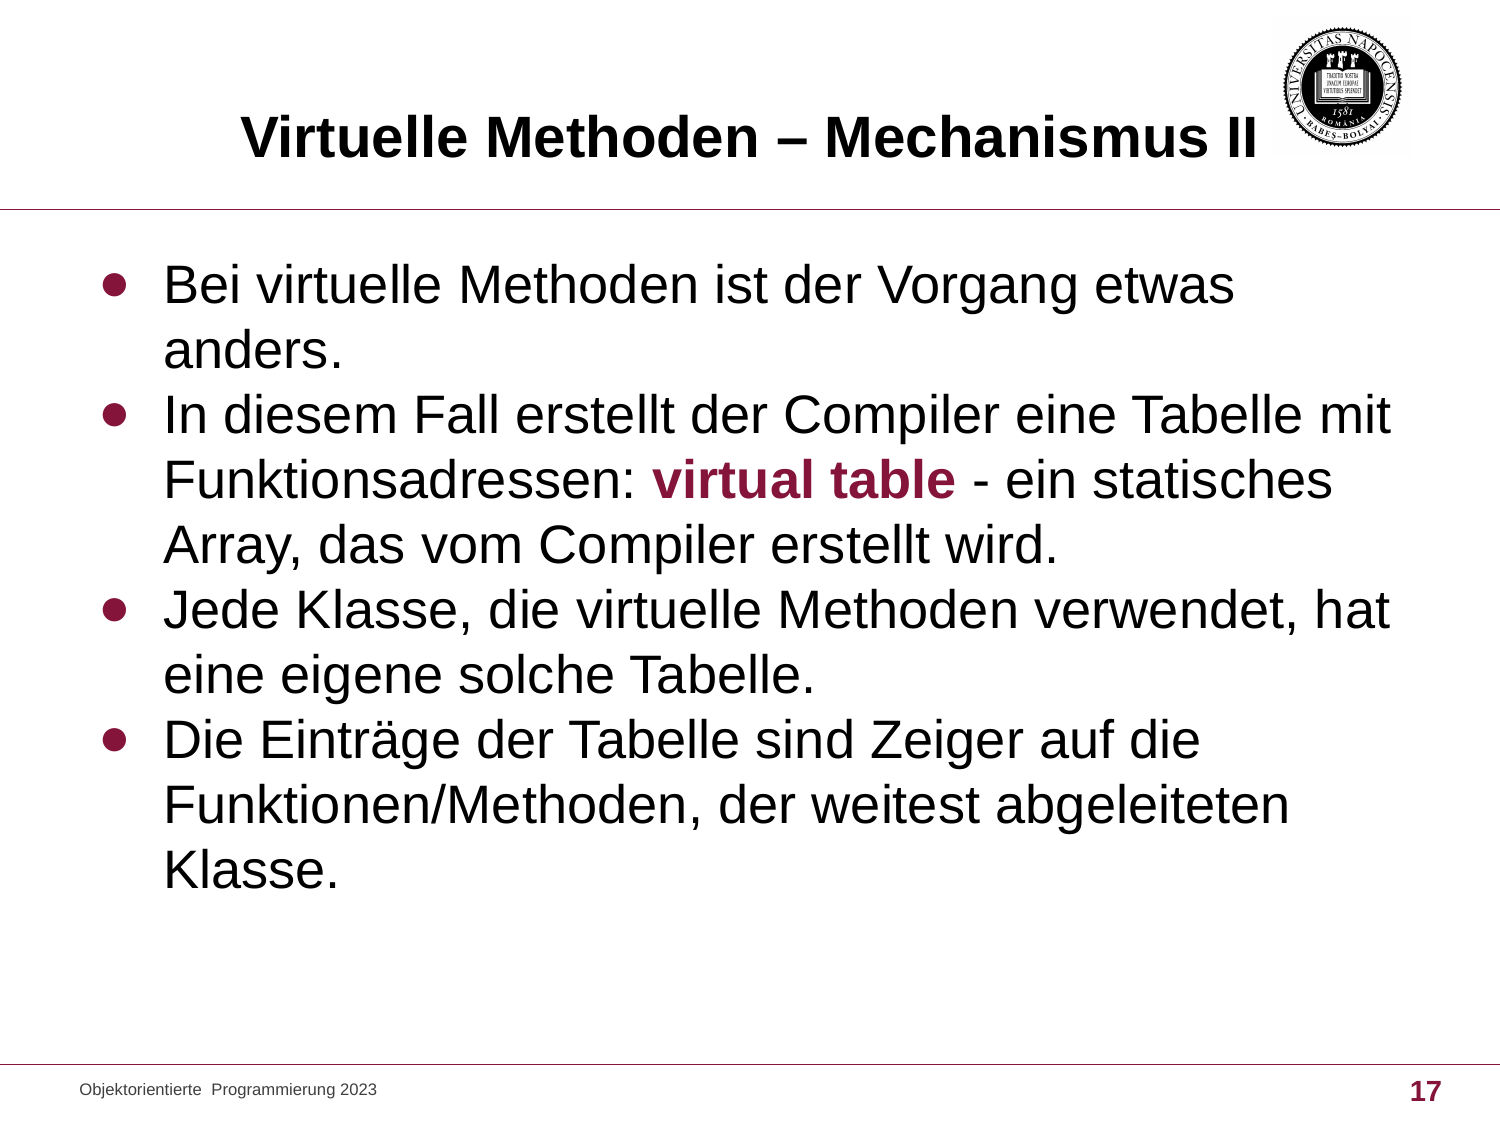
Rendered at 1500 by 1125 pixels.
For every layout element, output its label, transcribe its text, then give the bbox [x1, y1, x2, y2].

slide_number 17 [1371, 1078, 1443, 1102]
picture [1273, 17, 1412, 44]
title Virtuelle Methoden – Mechanismus II [75, 44, 1425, 233]
text_box Objektorientierte Programmierung 2023 [63, 1076, 1308, 1102]
list Bei virtuelle Methoden ist der Vorgang etwas anders. In diesem Fall erstellt der Compiler eine Tabelle mit Funktionsadressen: virtual table - ein statisches Array, das vom Compiler erstellt wird. Jede Klasse, die virtuelle Methoden verwendet, hat eine eigene solche Tabelle. Die Einträge der Tabelle sind Zeiger auf die Funktionen/Methoden, der weitest abgeleiteten Klasse. [75, 236, 1425, 999]
